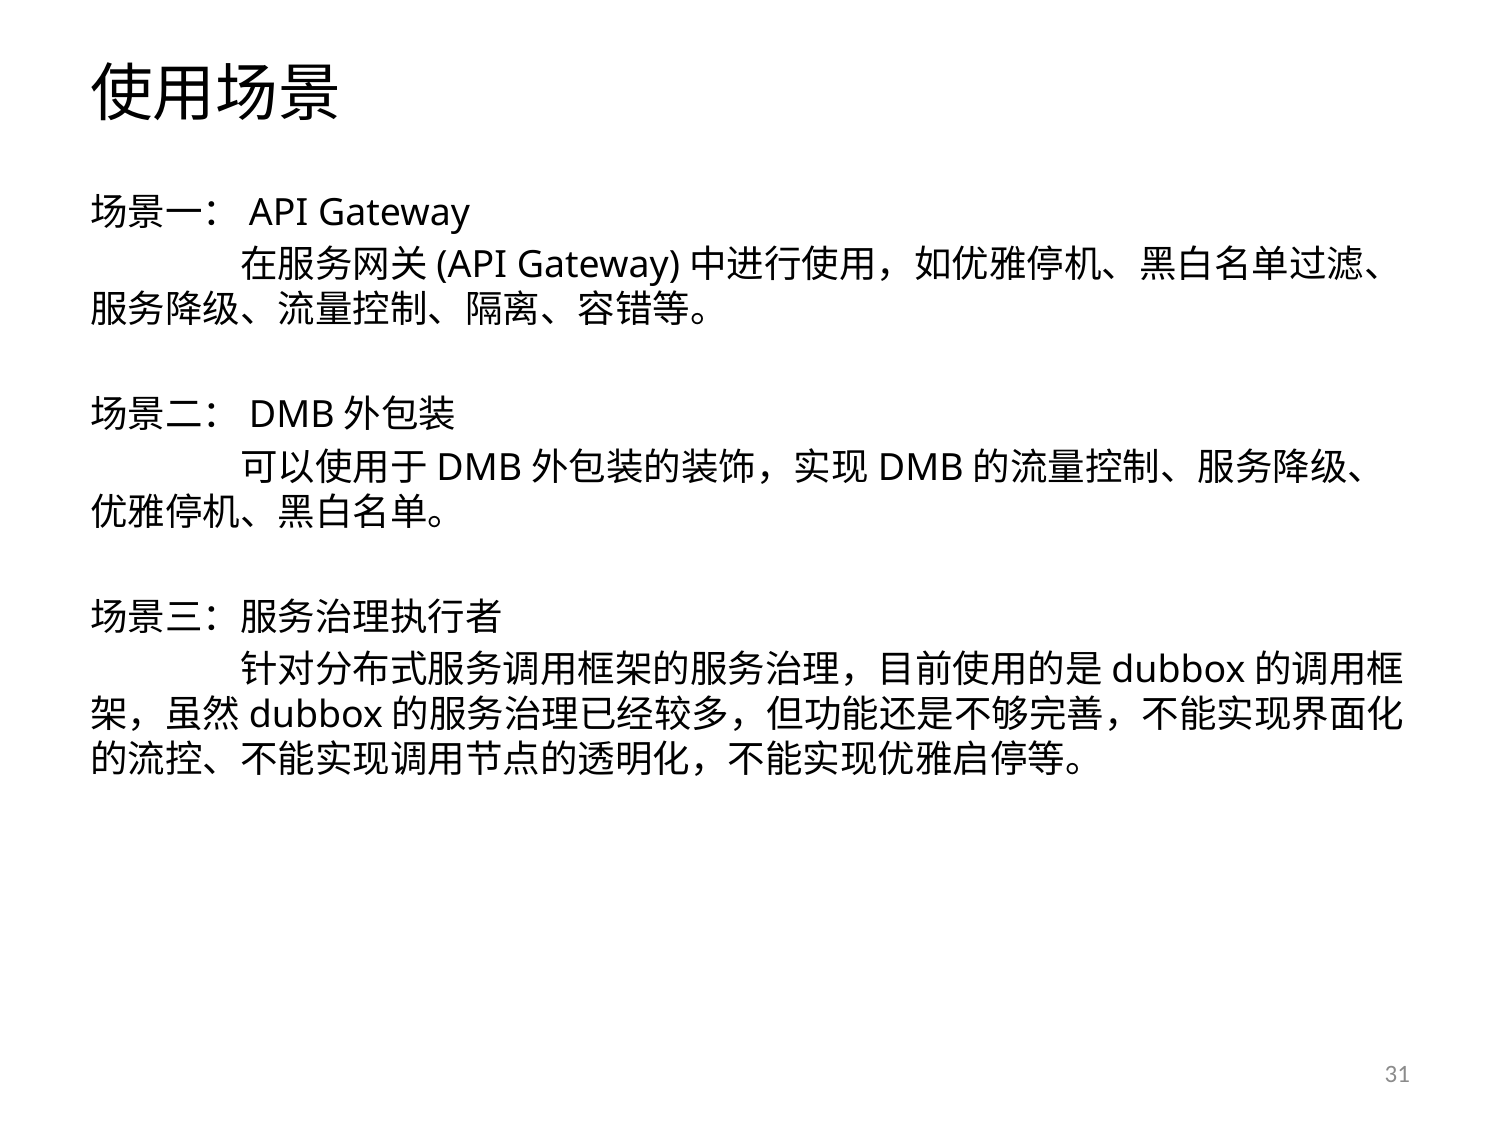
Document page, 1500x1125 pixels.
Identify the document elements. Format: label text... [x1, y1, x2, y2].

slide_number 31 [1074, 1042, 1425, 1103]
title 使用场景 [75, 45, 1425, 136]
list 场景一：API Gateway 在服务网关(API Gateway)中进行使用，如优雅停机、黑白名单过滤、服务降级、流量控制、隔离、容错等。 场景二：DMB外包装 可以使用于DMB外包装的装饰，实现DMB的流量控制、服务降级、优雅停机、黑白名单。 场景三：服务治理执行者 针对分布式服务调用框架的服务治理，目前使用的是dubbox的调用框架，虽然dubbox的服务治理已经较多，但功能还是不够完善，不能实现界面化的流控、不能实现调用节点的透明化，不能实现优雅启停等。 [75, 180, 1425, 1005]
